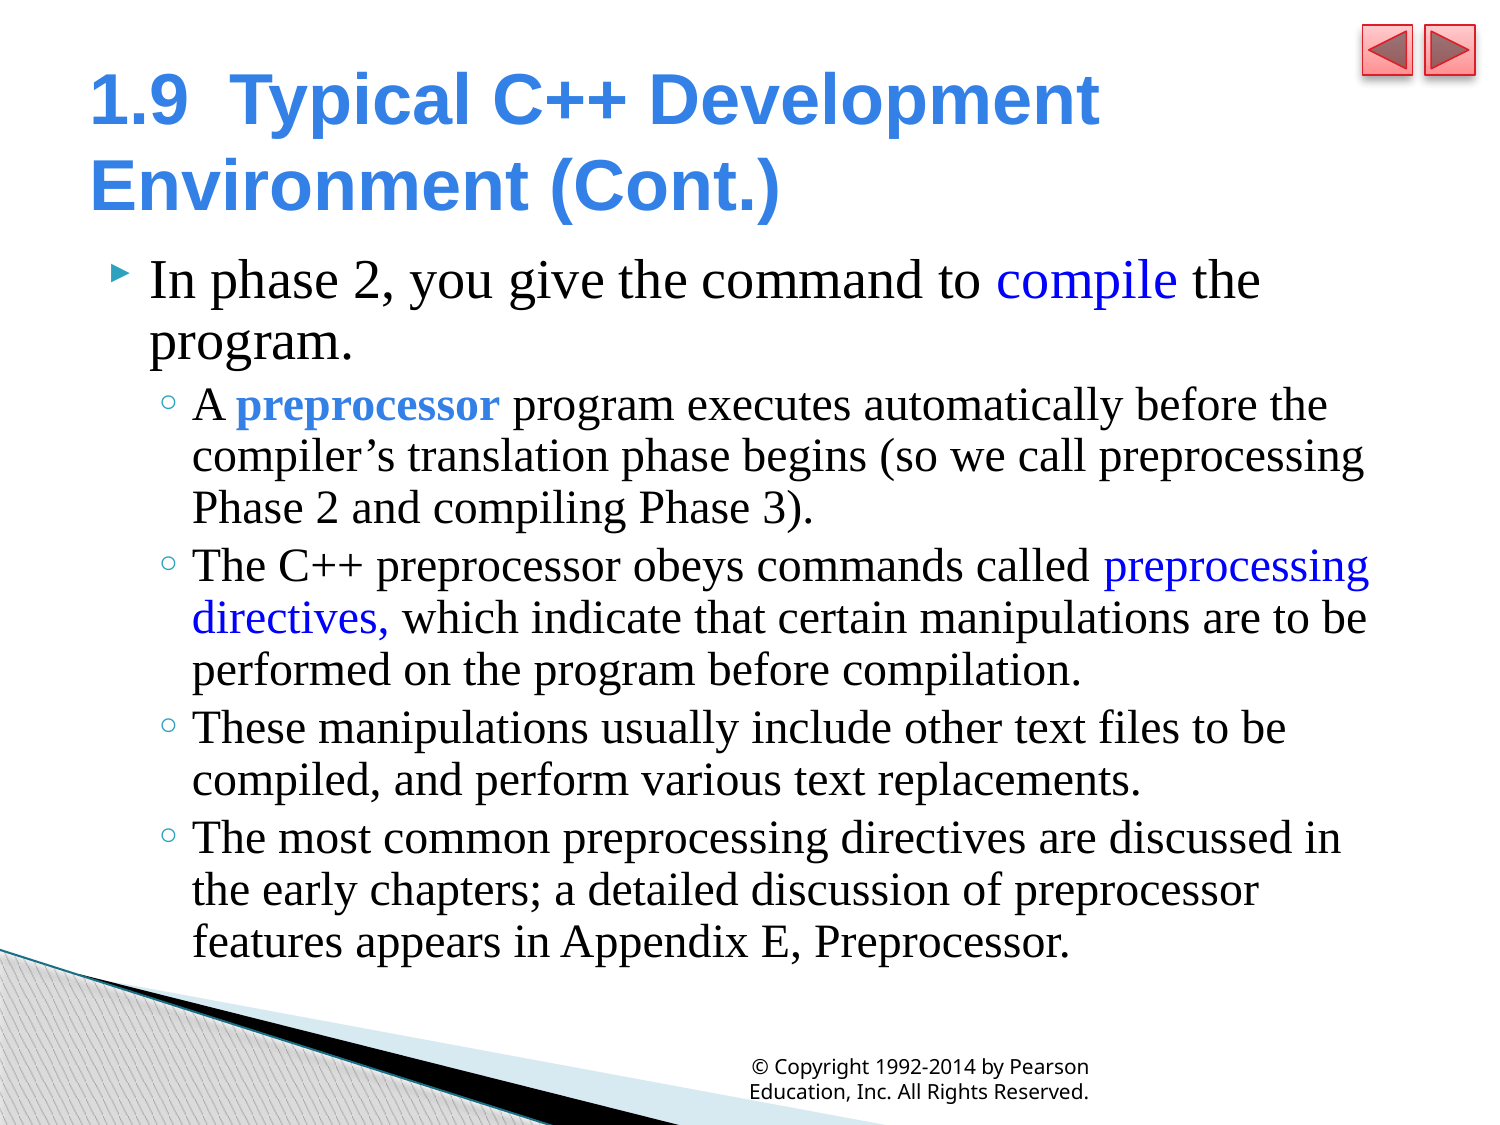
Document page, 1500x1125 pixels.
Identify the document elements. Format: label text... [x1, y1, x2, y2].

footer © Copyright 1992-2014 by Pearson Education, Inc. All Rights Reserved. [650, 1051, 1105, 1112]
title 1.9 Typical C++ Development Environment (Cont.) [75, 45, 1425, 233]
list In phase 2, you give the command to compile the program. A preprocessor program executes automatically before the compiler’s translation phase begins (so we call preprocessing Phase 2 and compiling Phase 3). The C++ preprocessor obeys commands called preprocessing directives, which indicate that certain manipulations are to be performed on the program before compilation. These manipulations usually include other text files to be compiled, and perform various text replacements. The most common preprocessing directives are discussed in the early chapters; a detailed discussion of preprocessor features appears in Appendix E, Preprocessor. [74, 242, 1426, 986]
